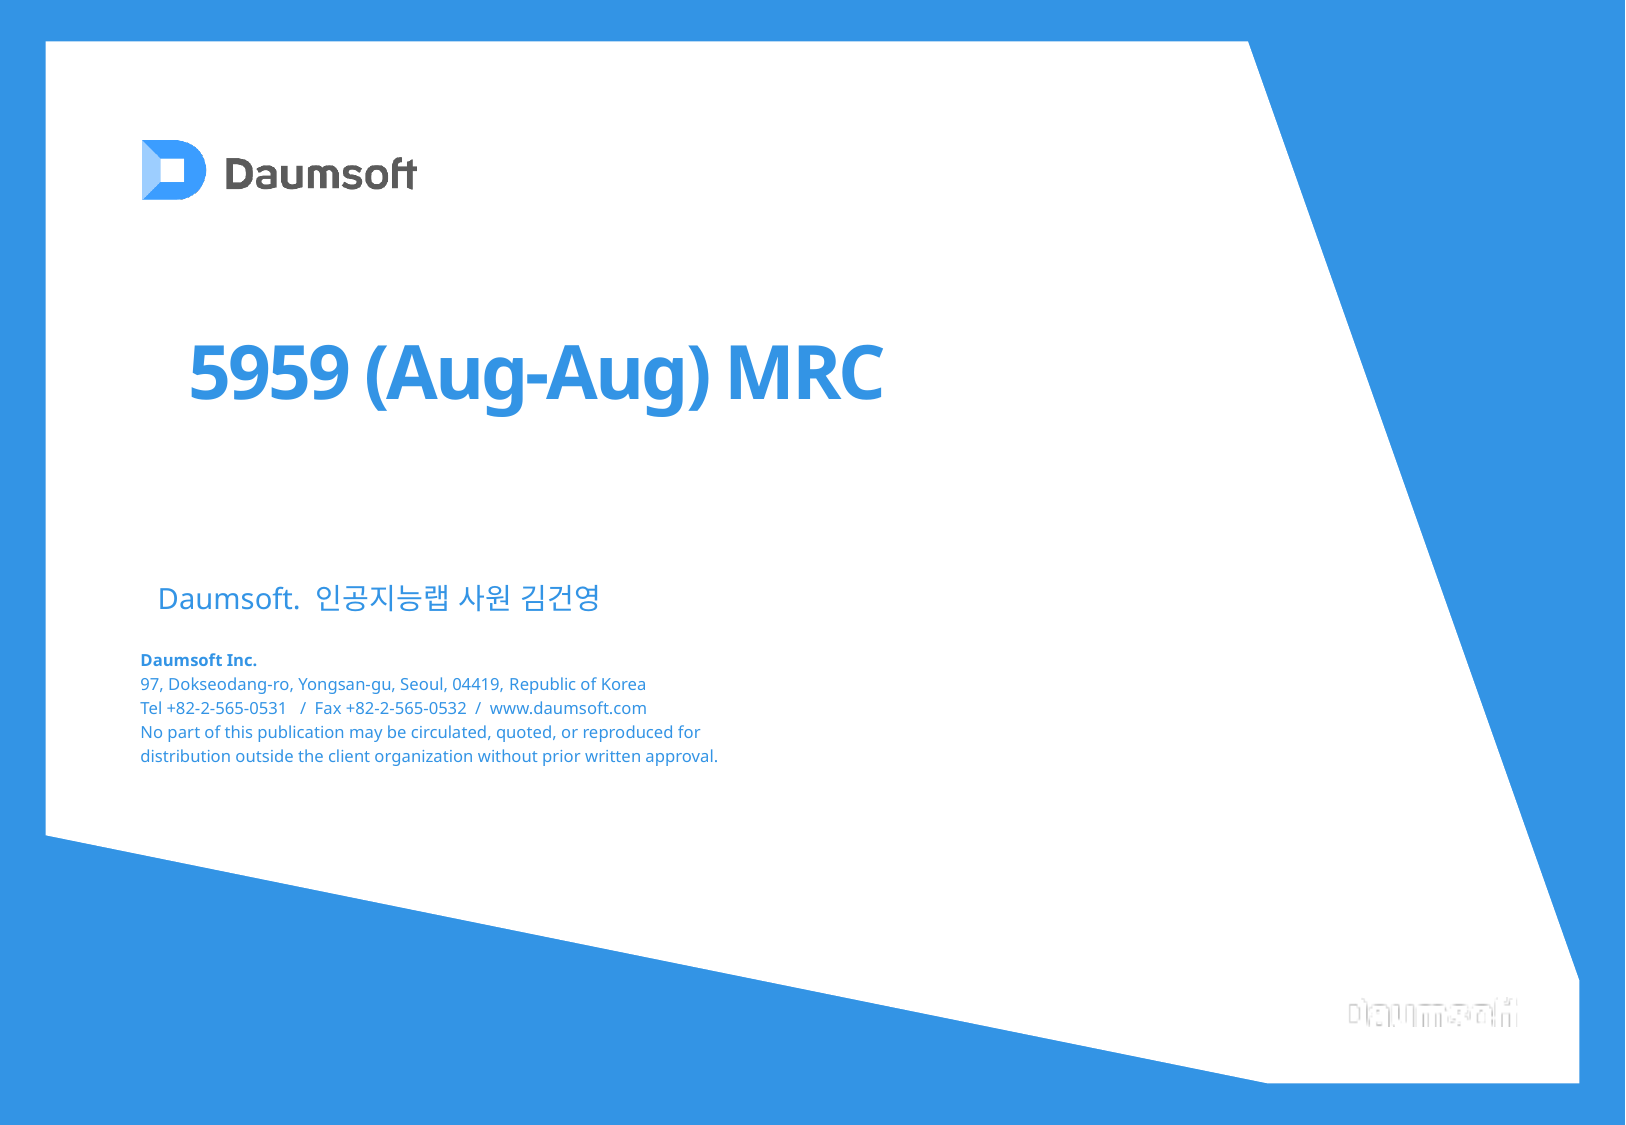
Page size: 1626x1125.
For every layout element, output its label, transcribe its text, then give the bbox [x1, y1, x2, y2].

text_box [44, 40, 1581, 1085]
text_box 5959 (Aug-Aug) MRC [154, 323, 902, 422]
picture [142, 140, 417, 200]
text_box Daumsoft. 인공지능랩 사원 김건영 [142, 573, 617, 624]
text_box [0, 0, 1625, 1125]
text_box Daumsoft Inc. 97, Dokseodang-ro, Yongsan-gu, Seoul, 04419, Republic of Korea Tel +82-2-565-0531 / Fax +82-2-565-0532 / www.daumsoft.com No part of this publication may be circulated, quoted, or reproduced for distribution outside the client organization without prior written approval. [125, 638, 741, 774]
picture [1343, 997, 1518, 1027]
